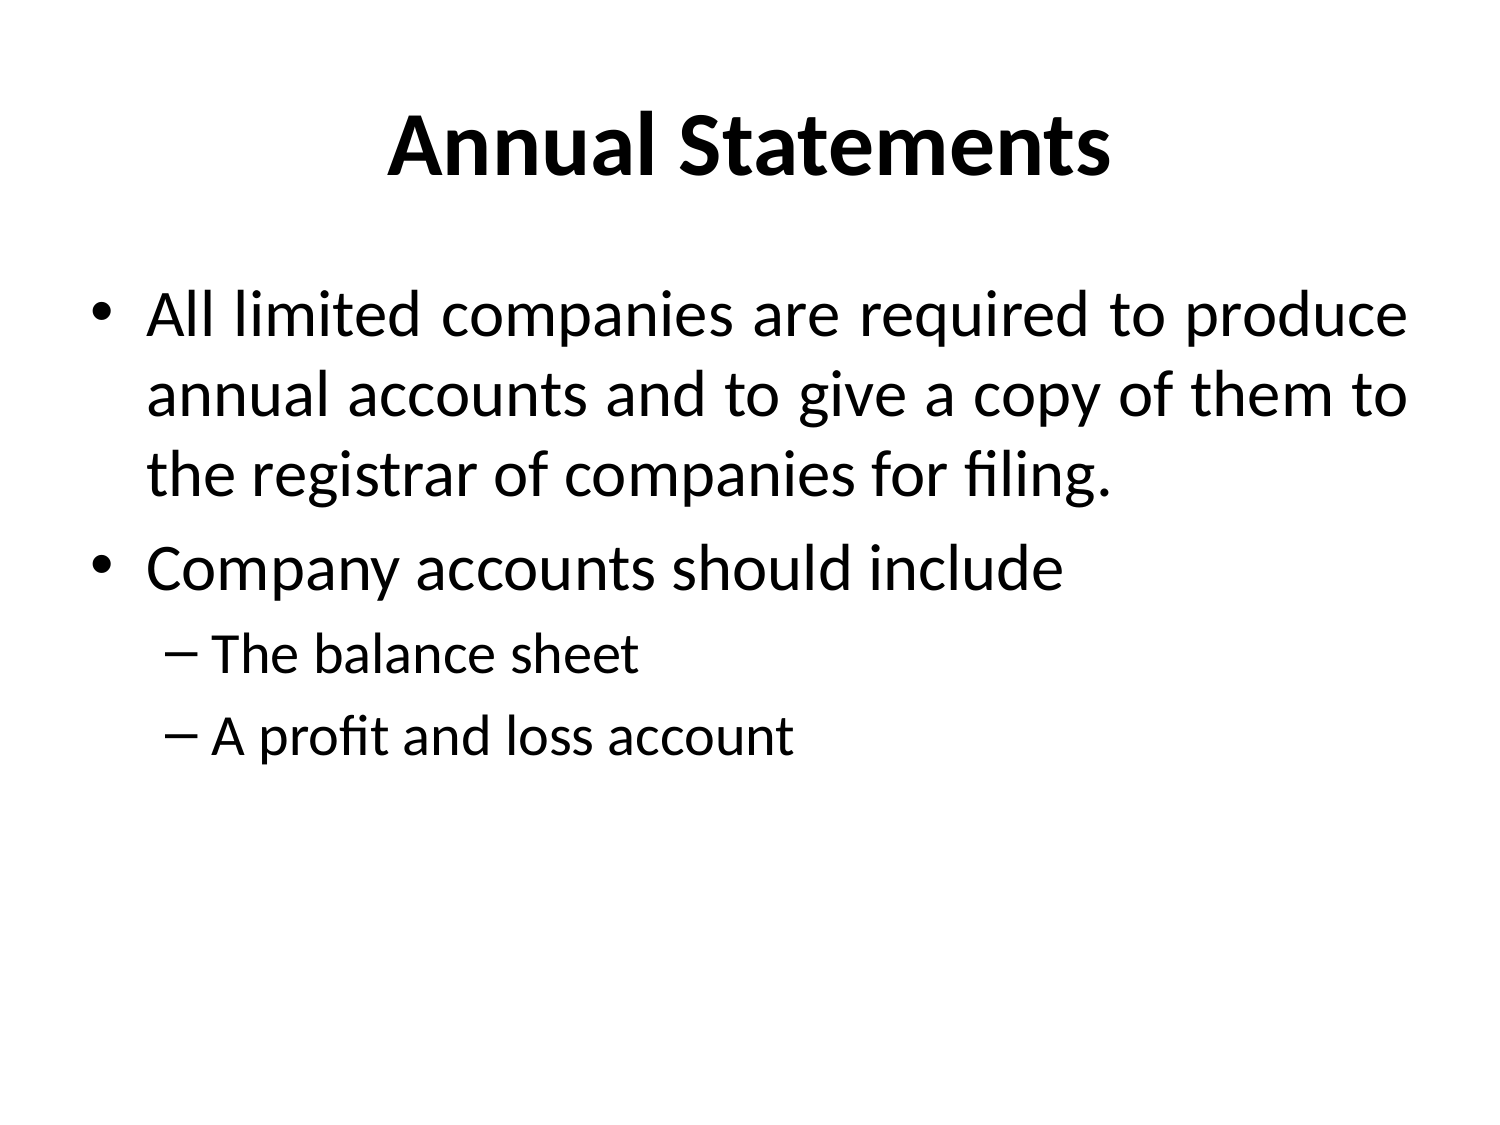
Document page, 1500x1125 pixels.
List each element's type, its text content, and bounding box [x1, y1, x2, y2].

list All limited companies are required to produce annual accounts and to give a copy of them to the registrar of companies for filing. Company accounts should include The balance sheet A profit and loss account [75, 262, 1425, 1005]
title Annual Statements [75, 45, 1425, 233]
